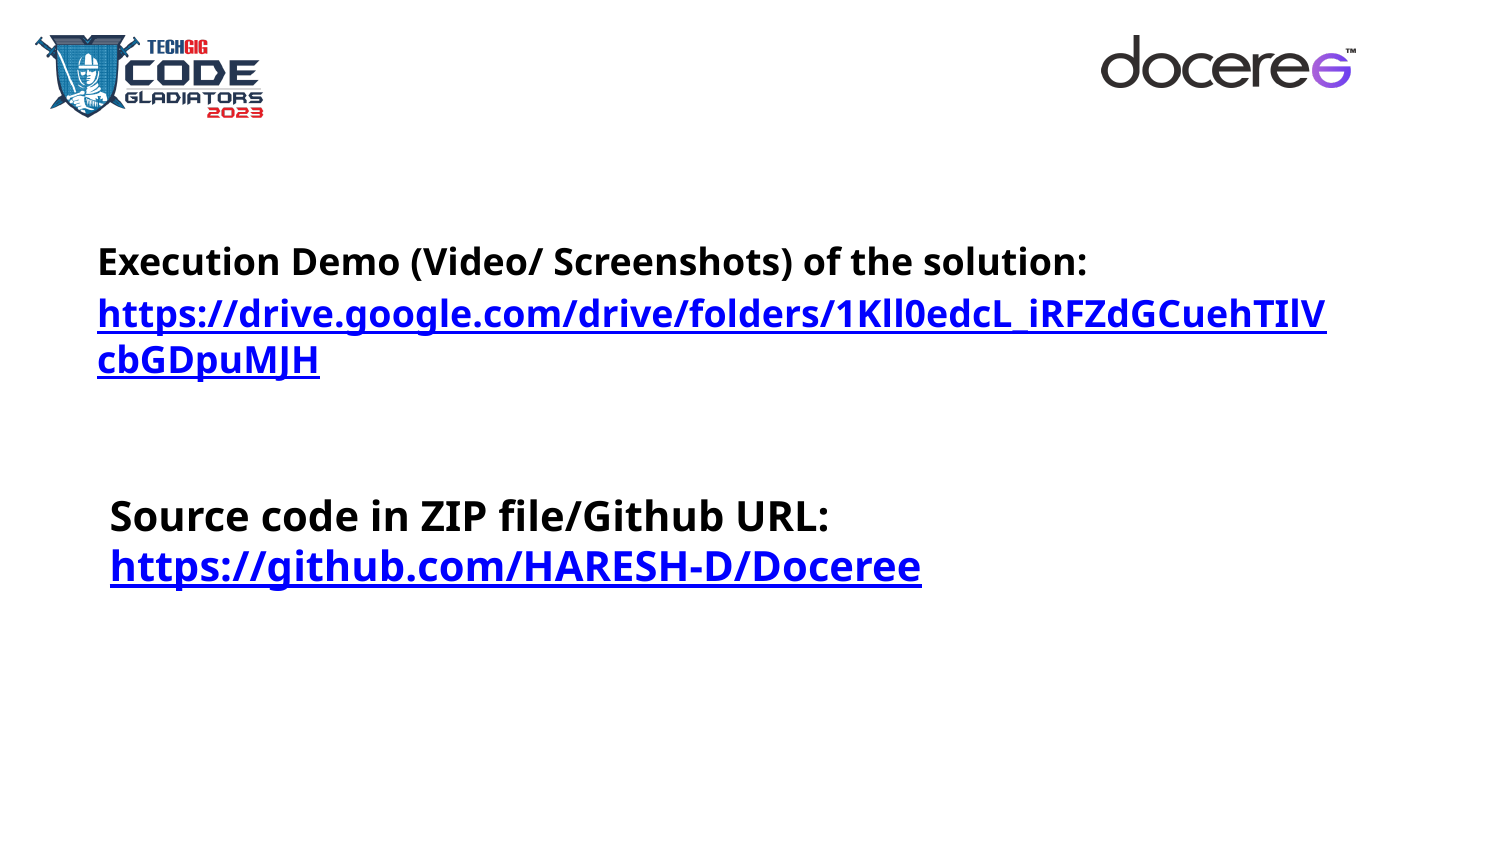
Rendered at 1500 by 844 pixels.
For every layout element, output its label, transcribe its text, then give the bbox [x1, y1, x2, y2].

picture [34, 34, 266, 120]
text_box Source code in ZIP file/Github URL: https://github.com/HARESH-D/Doceree [94, 474, 1261, 612]
title Execution Demo (Video/ Screenshots) of the solution: https://drive.google.com/drive/folders/1Kll0edcL_iRFZdGCuehTIlVcbGDpuMJH [82, 197, 1356, 428]
picture [1101, 34, 1356, 89]
